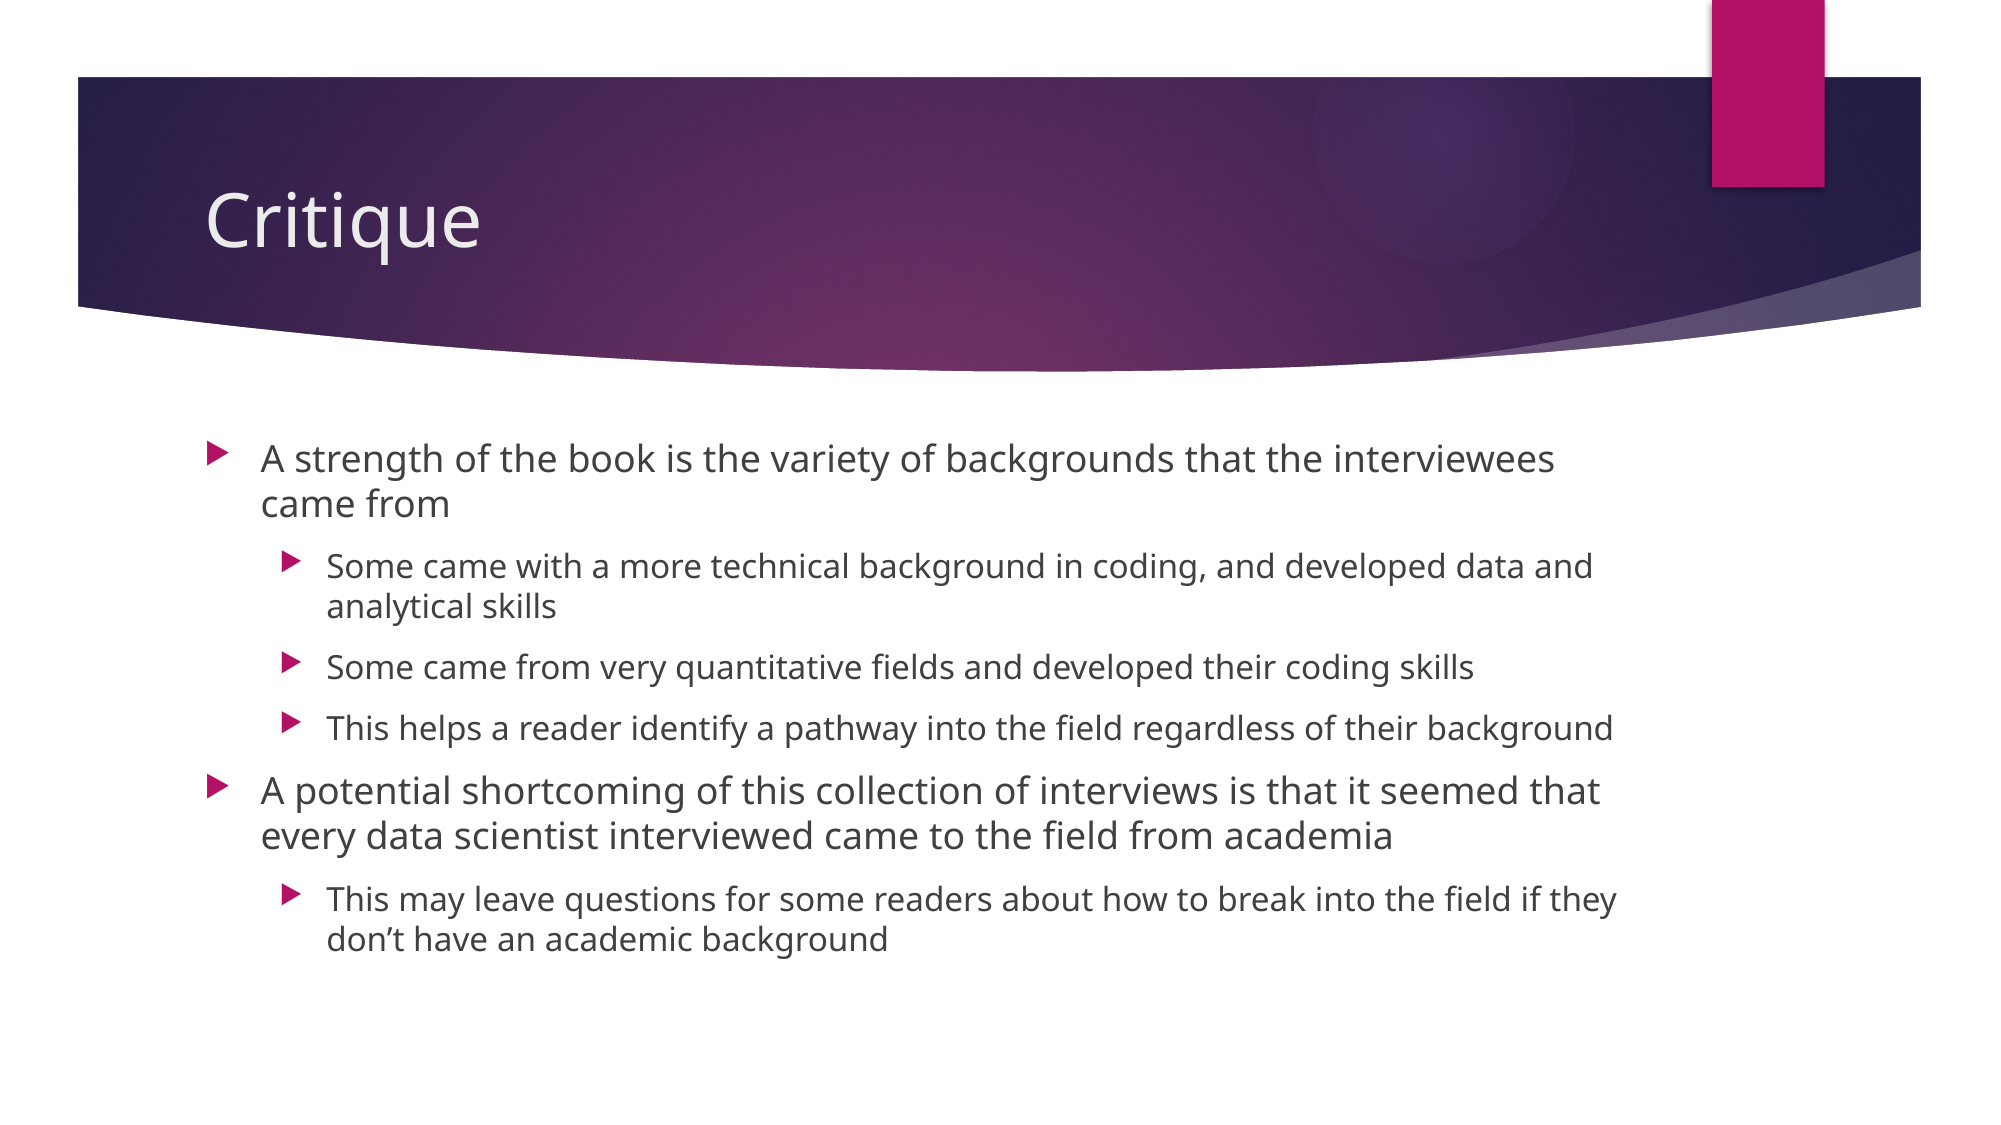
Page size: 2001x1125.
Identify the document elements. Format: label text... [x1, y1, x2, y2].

title Critique [189, 159, 1627, 276]
list A strength of the book is the variety of backgrounds that the interviewees came from Some came with a more technical background in coding, and developed data and analytical skills Some came from very quantitative fields and developed their coding skills This helps a reader identify a pathway into the field regardless of their background A potential shortcoming of this collection of interviews is that it seemed that every data scientist interviewed came to the field from academia This may leave questions for some readers about how to break into the field if they don’t have an academic background [189, 427, 1638, 988]
